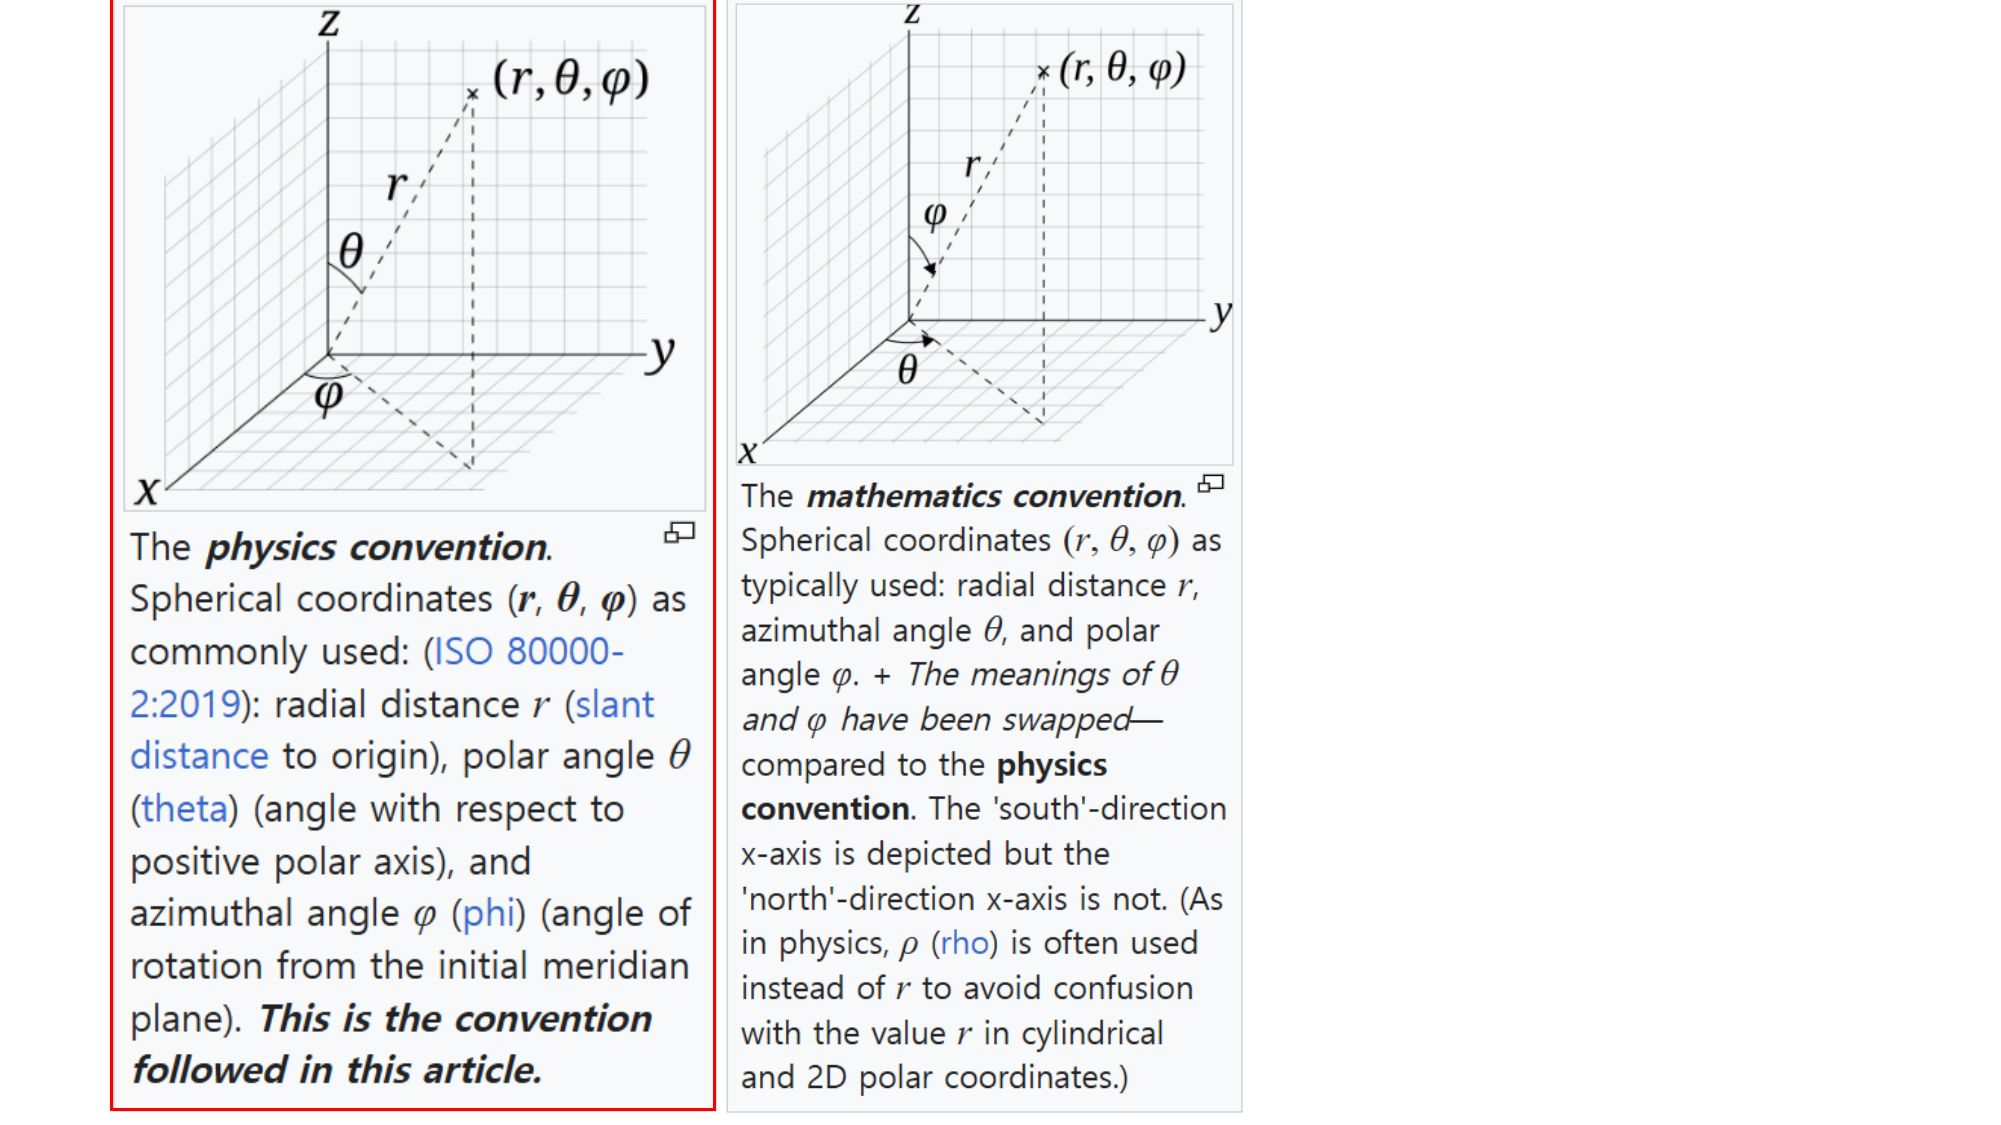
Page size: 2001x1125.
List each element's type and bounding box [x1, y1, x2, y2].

text_box [101, 0, 1244, 1118]
